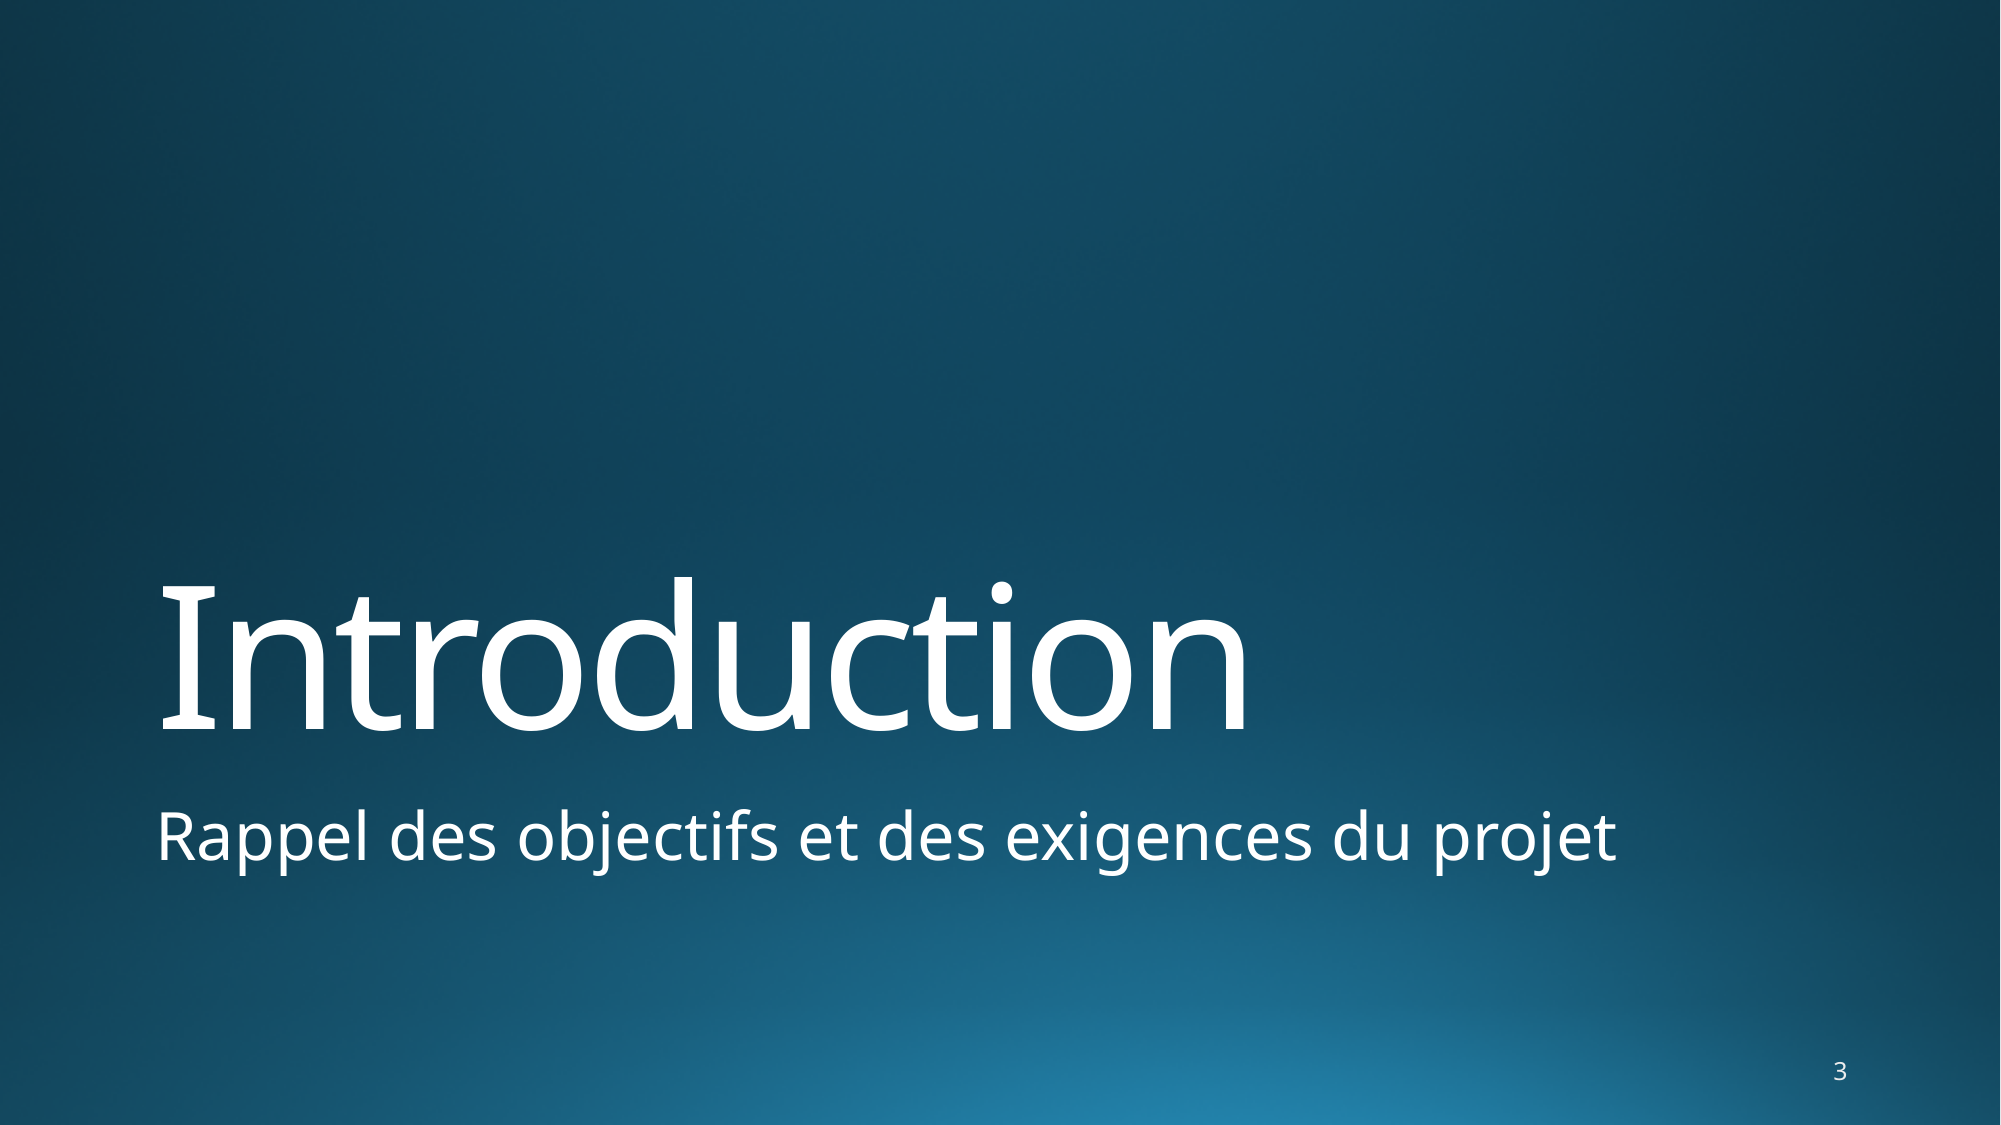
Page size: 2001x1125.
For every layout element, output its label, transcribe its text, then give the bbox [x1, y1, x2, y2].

title Introduction [140, 549, 1641, 758]
subtitle Rappel des objectifs et des exigences du projet [140, 758, 1641, 883]
picture [0, 0, 2001, 1125]
slide_number 3 [1412, 1042, 1863, 1103]
